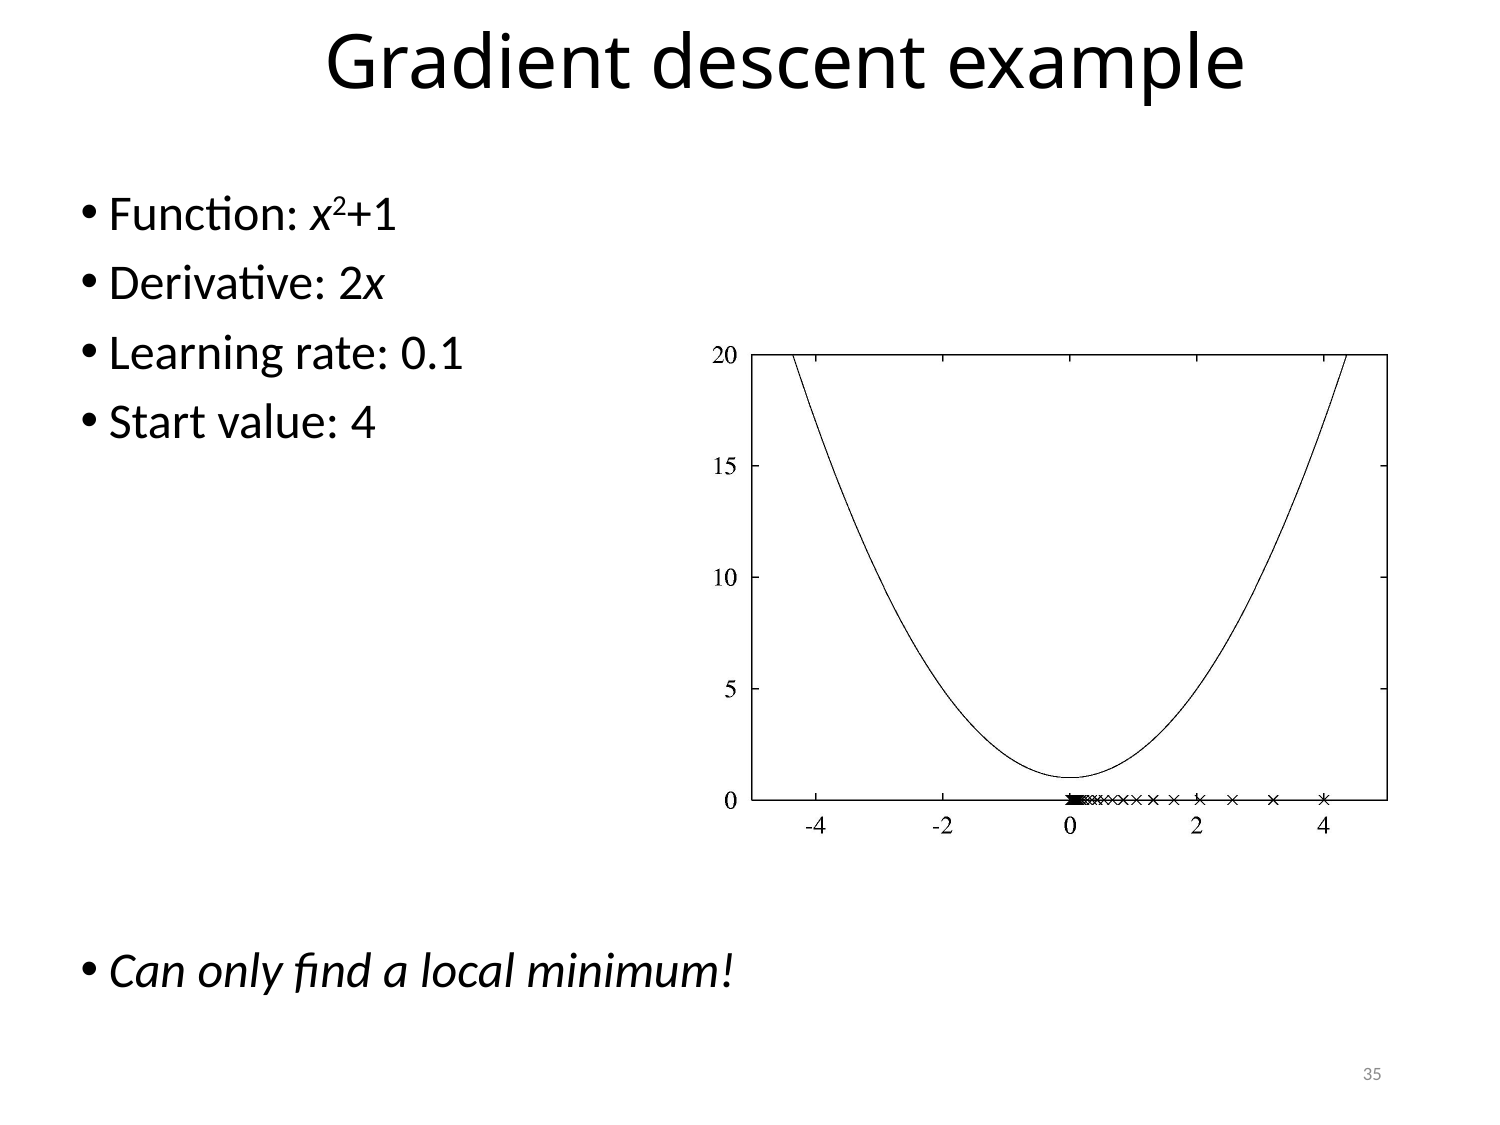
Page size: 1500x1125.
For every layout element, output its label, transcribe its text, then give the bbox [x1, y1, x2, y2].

title Gradient descent example [309, 0, 1500, 159]
list Function: x2+1 Derivative: 2x Learning rate: 0.1 Start value: 4 Can only find a local minimum! [65, 179, 1416, 1006]
picture [679, 324, 1430, 850]
slide_number 35 [1059, 1042, 1397, 1103]
